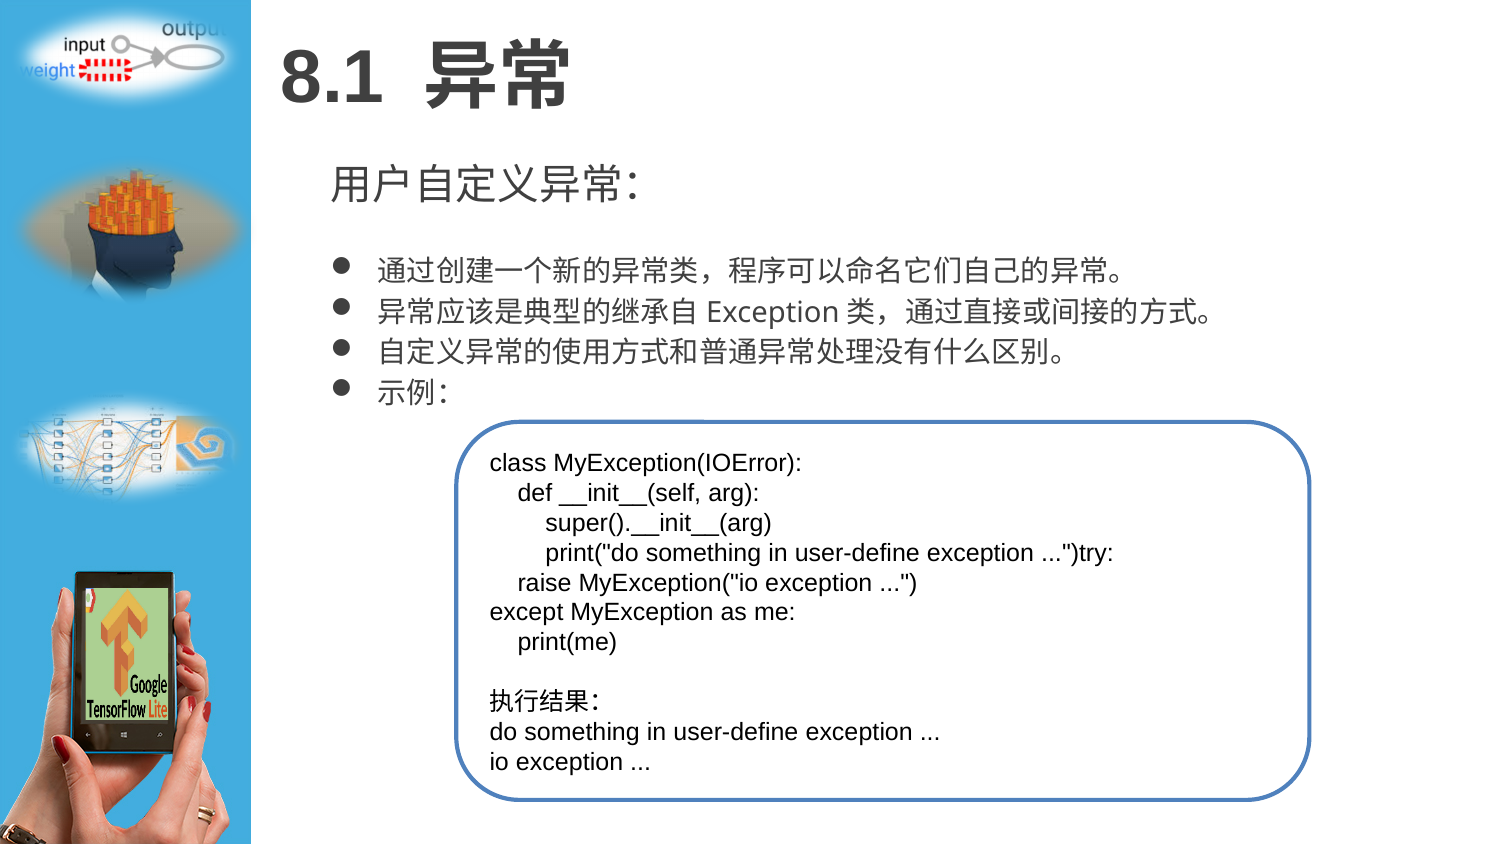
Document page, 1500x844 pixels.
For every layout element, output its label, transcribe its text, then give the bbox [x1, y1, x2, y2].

title 8.1 异常 [265, 0, 1500, 146]
picture [0, 0, 1500, 844]
list 用户自定义异常： [315, 145, 1450, 221]
text_box class MyException(IOError): def __init__(self, arg): super().__init__(arg) print("do something in user-define exception ...")try: raise MyException("io exception ...") except MyException as me: print(me) 执行结果： do something in user-define exception ... io exception ... [454, 419, 1312, 802]
list 通过创建一个新的异常类，程序可以命名它们自己的异常。 异常应该是典型的继承自Exception类，通过直接或间接的方式。 自定义异常的使用方式和普通异常处理没有什么区别。 示例： [265, 244, 1400, 737]
